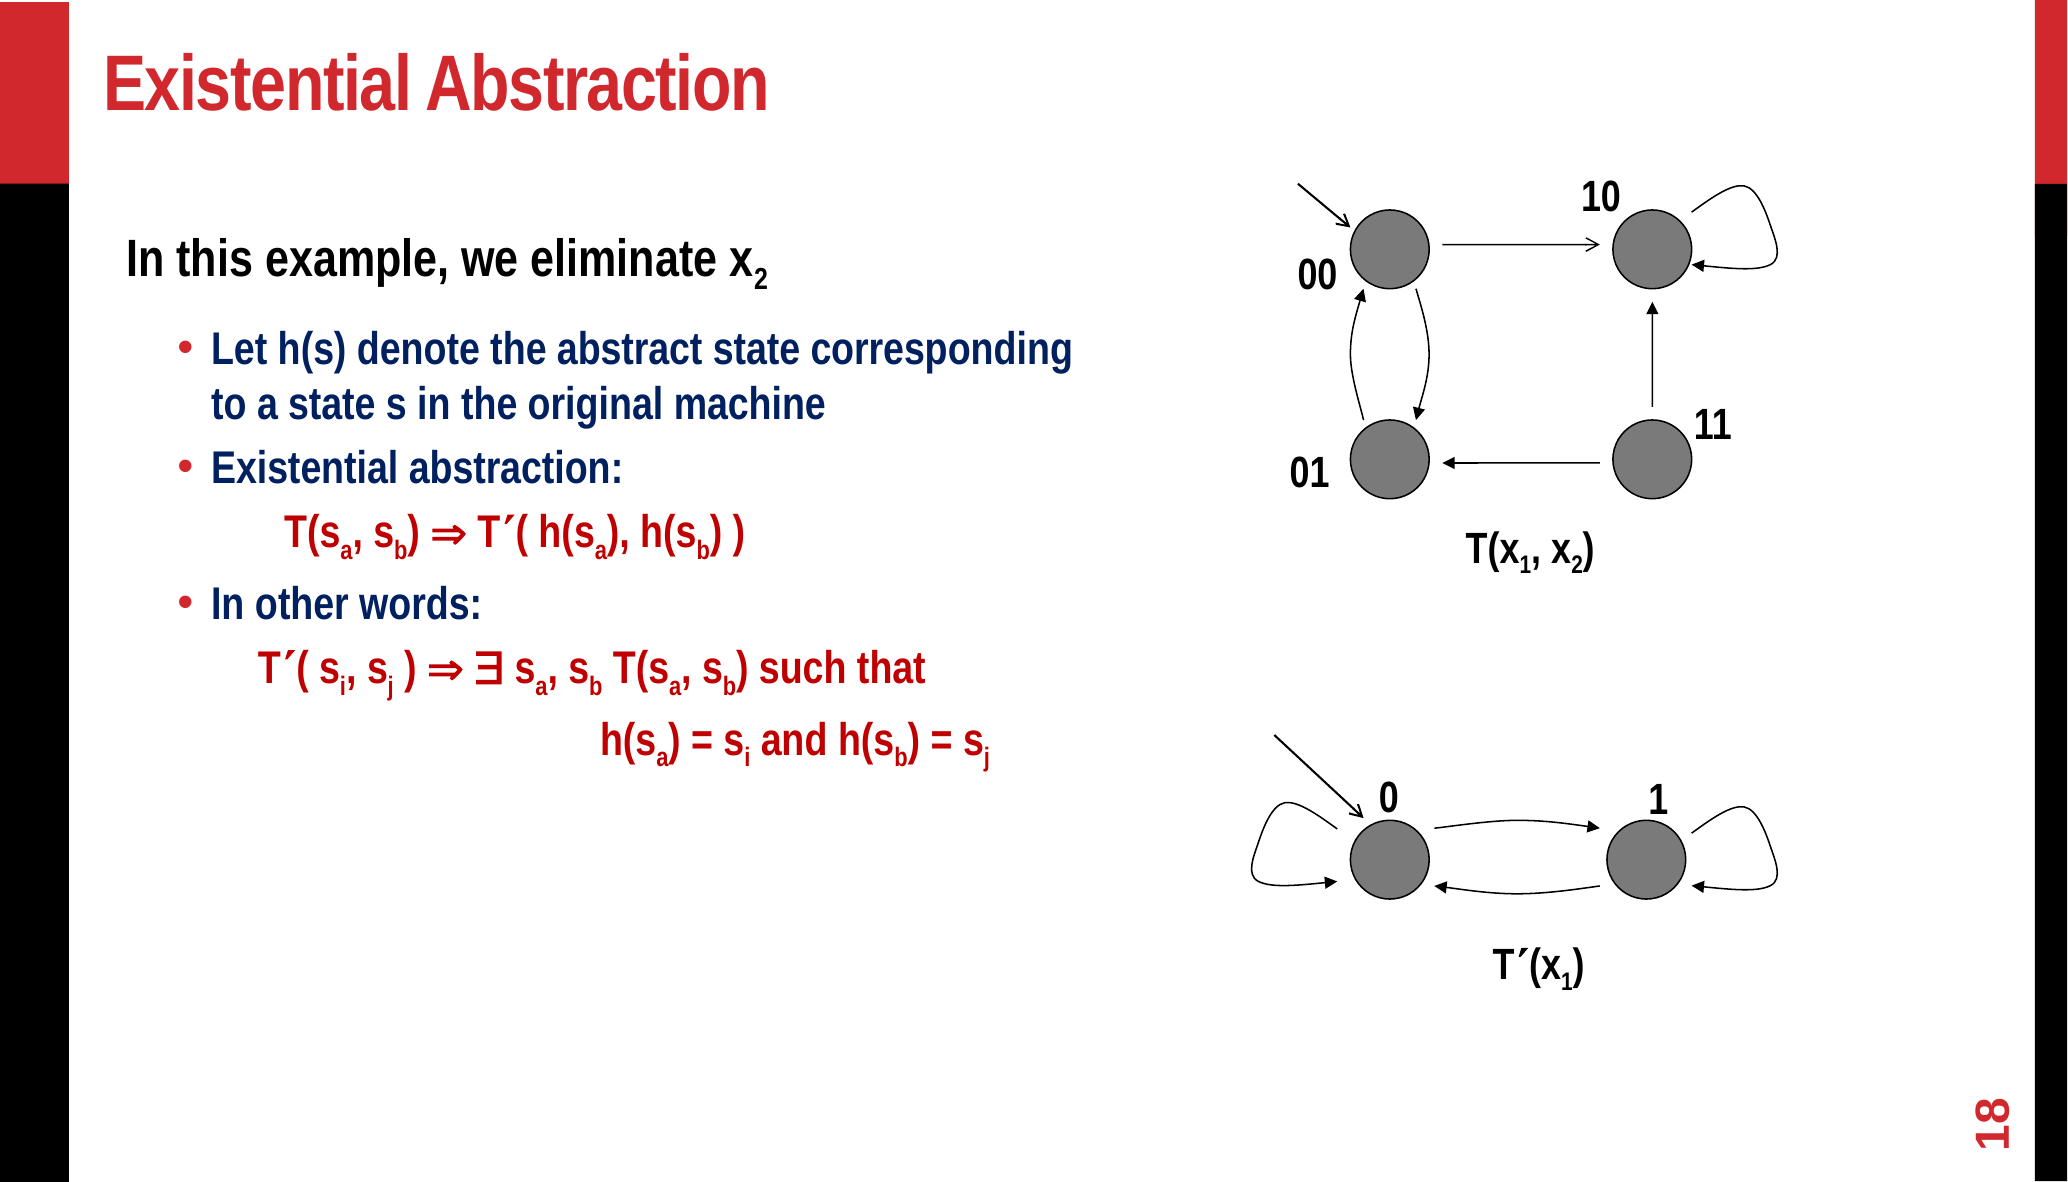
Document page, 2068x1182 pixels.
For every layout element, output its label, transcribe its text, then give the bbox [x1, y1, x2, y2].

text_box [1251, 812, 1338, 889]
title Existential Abstraction [86, 26, 2016, 135]
list In this example, we eliminate x2 Let h(s) denote the abstract state corresponding to a state s in the original machine Existential abstraction: T(sa, sb)  T( h(sa), h(sb) ) In other words: T( si, sj )   sa, sb T(sa, sb) such that h(sa) = si and h(sb) = sj [109, 215, 1108, 945]
text_box [1434, 881, 1600, 894]
text_box [1350, 828, 1430, 900]
text_box T(x1, x2) [1450, 511, 1610, 587]
text_box [1691, 185, 1778, 273]
text_box 00 [1282, 238, 1353, 306]
slide_number 18 [1963, 1046, 2016, 1169]
text_box [1350, 288, 1366, 421]
text_box [1434, 820, 1600, 833]
text_box [1646, 301, 1659, 407]
text_box [1442, 237, 1600, 252]
text_box T(x1) [1477, 928, 1600, 1003]
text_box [1273, 734, 1365, 819]
text_box [1691, 806, 1778, 894]
text_box [1350, 419, 1430, 499]
text_box [1442, 456, 1600, 470]
text_box [1612, 419, 1692, 499]
text_box 0 [1363, 761, 1414, 829]
text_box 01 [1274, 436, 1345, 504]
text_box 1 [1633, 763, 1684, 831]
text_box [1612, 209, 1691, 289]
text_box 10 [1566, 160, 1636, 228]
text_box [1297, 183, 1351, 229]
text_box [1352, 209, 1430, 289]
text_box [1412, 288, 1430, 421]
text_box [1606, 822, 1686, 900]
text_box 11 [1679, 388, 1747, 456]
